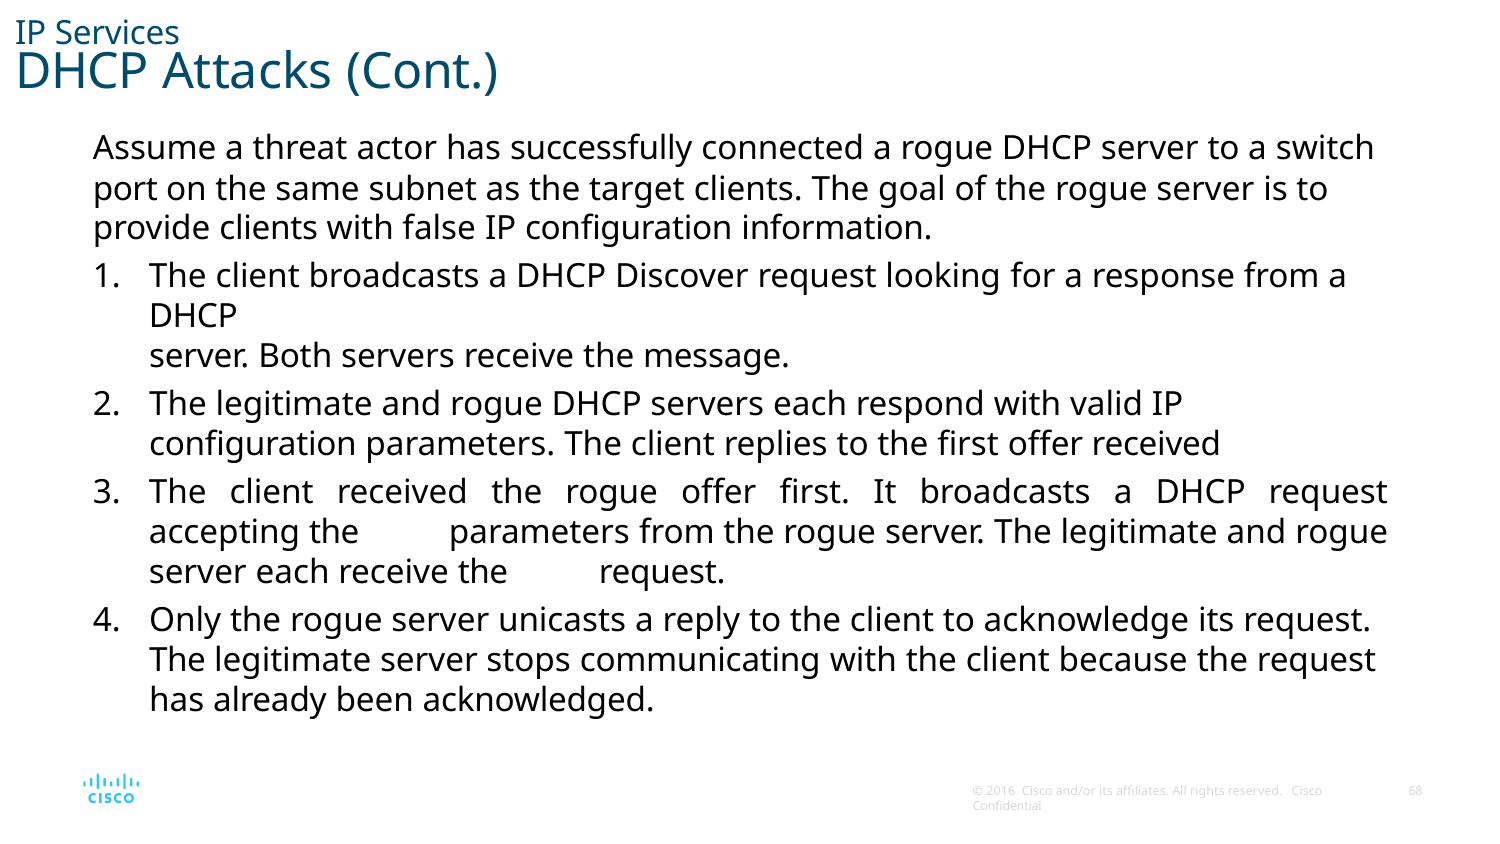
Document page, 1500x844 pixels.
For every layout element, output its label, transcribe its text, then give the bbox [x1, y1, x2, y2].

footer © 2016 Cisco and/or its affiliates. All rights reserved. Cisco Confidential [970, 782, 1381, 844]
text_box Assume a threat actor has successfully connected a rogue DHCP server to a switch port on the same subnet as the target clients. The goal of the rogue server is to provide clients with false IP configuration information. The client broadcasts a DHCP Discover request looking for a response from a DHCP server. Both servers receive the message. The legitimate and rogue DHCP servers each respond with valid IP configuration parameters. The client replies to the first offer received The client received the rogue offer first. It broadcasts a DHCP request accepting the parameters from the rogue server. The legitimate and rogue server each receive the request. Only the rogue server unicasts a reply to the client to acknowledge its request. The legitimate server stops communicating with the client because the request has already been acknowledged. [90, 124, 1422, 718]
title DHCP Attacks (Cont.) [12, 36, 500, 180]
slide_number 90 [1402, 782, 1432, 844]
text_box IP Services [12, 9, 186, 36]
